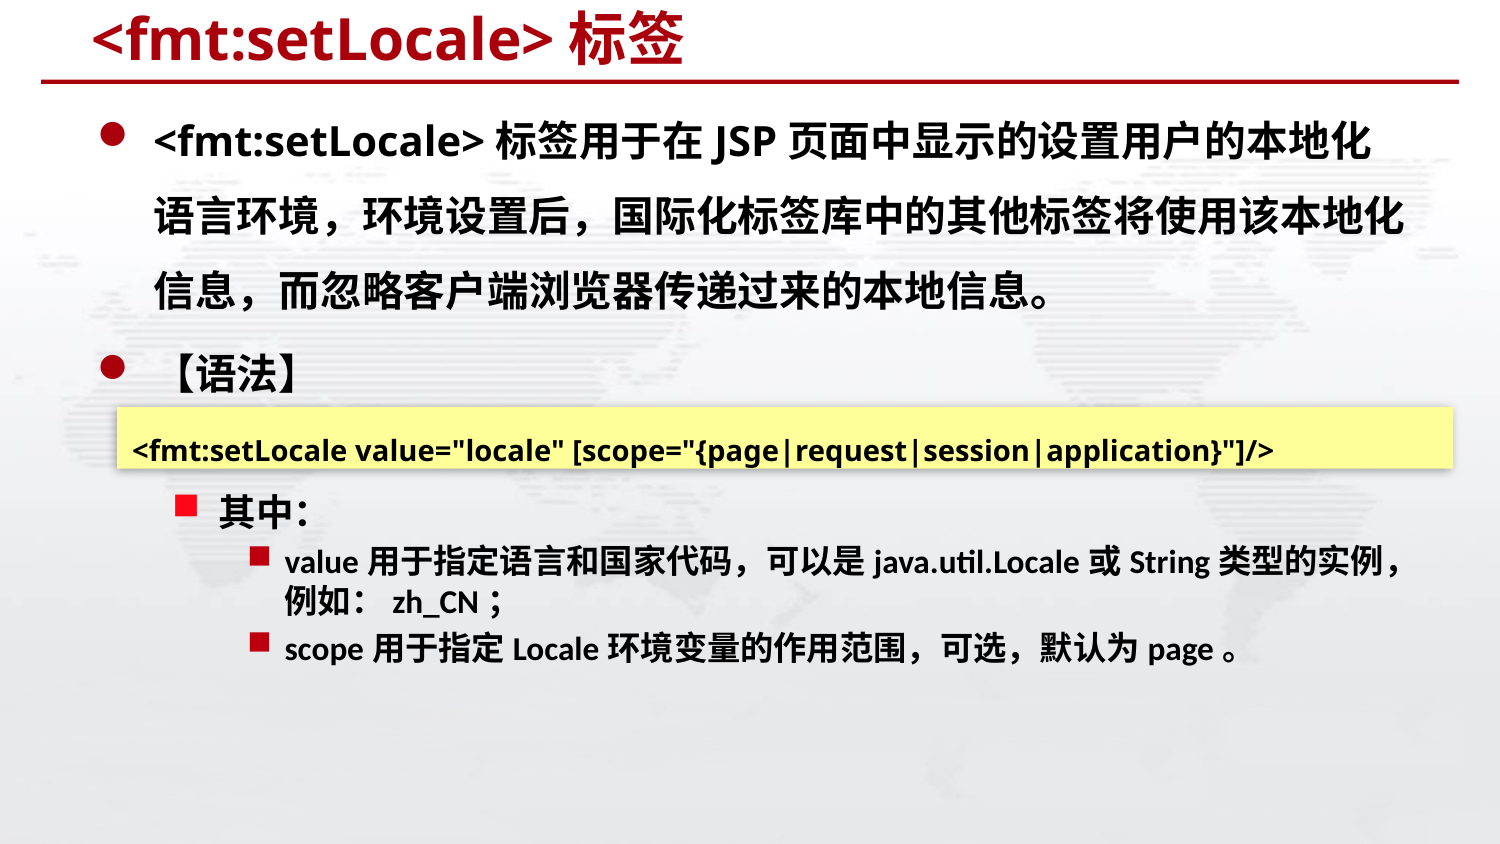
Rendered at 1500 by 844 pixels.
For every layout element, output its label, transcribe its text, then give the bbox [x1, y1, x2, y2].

list <fmt:setLocale>标签用于在JSP页面中显示的设置用户的本地化语言环境，环境设置后，国际化标签库中的其他标签将使用该本地化信息，而忽略客户端浏览器传递过来的本地信息。 【语法】 其中： value用于指定语言和国家代码，可以是java.util.Locale或String类型的实例，例如：zh_CN； scope用于指定Locale环境变量的作用范围，可选，默认为page。 [81, 81, 1429, 762]
picture [0, 1, 1500, 844]
list <fmt:setLocale value="locale" [scope="{page|request|session|application}"]/> [116, 406, 1454, 469]
title <fmt:setLocale>标签 [76, 2, 1091, 71]
